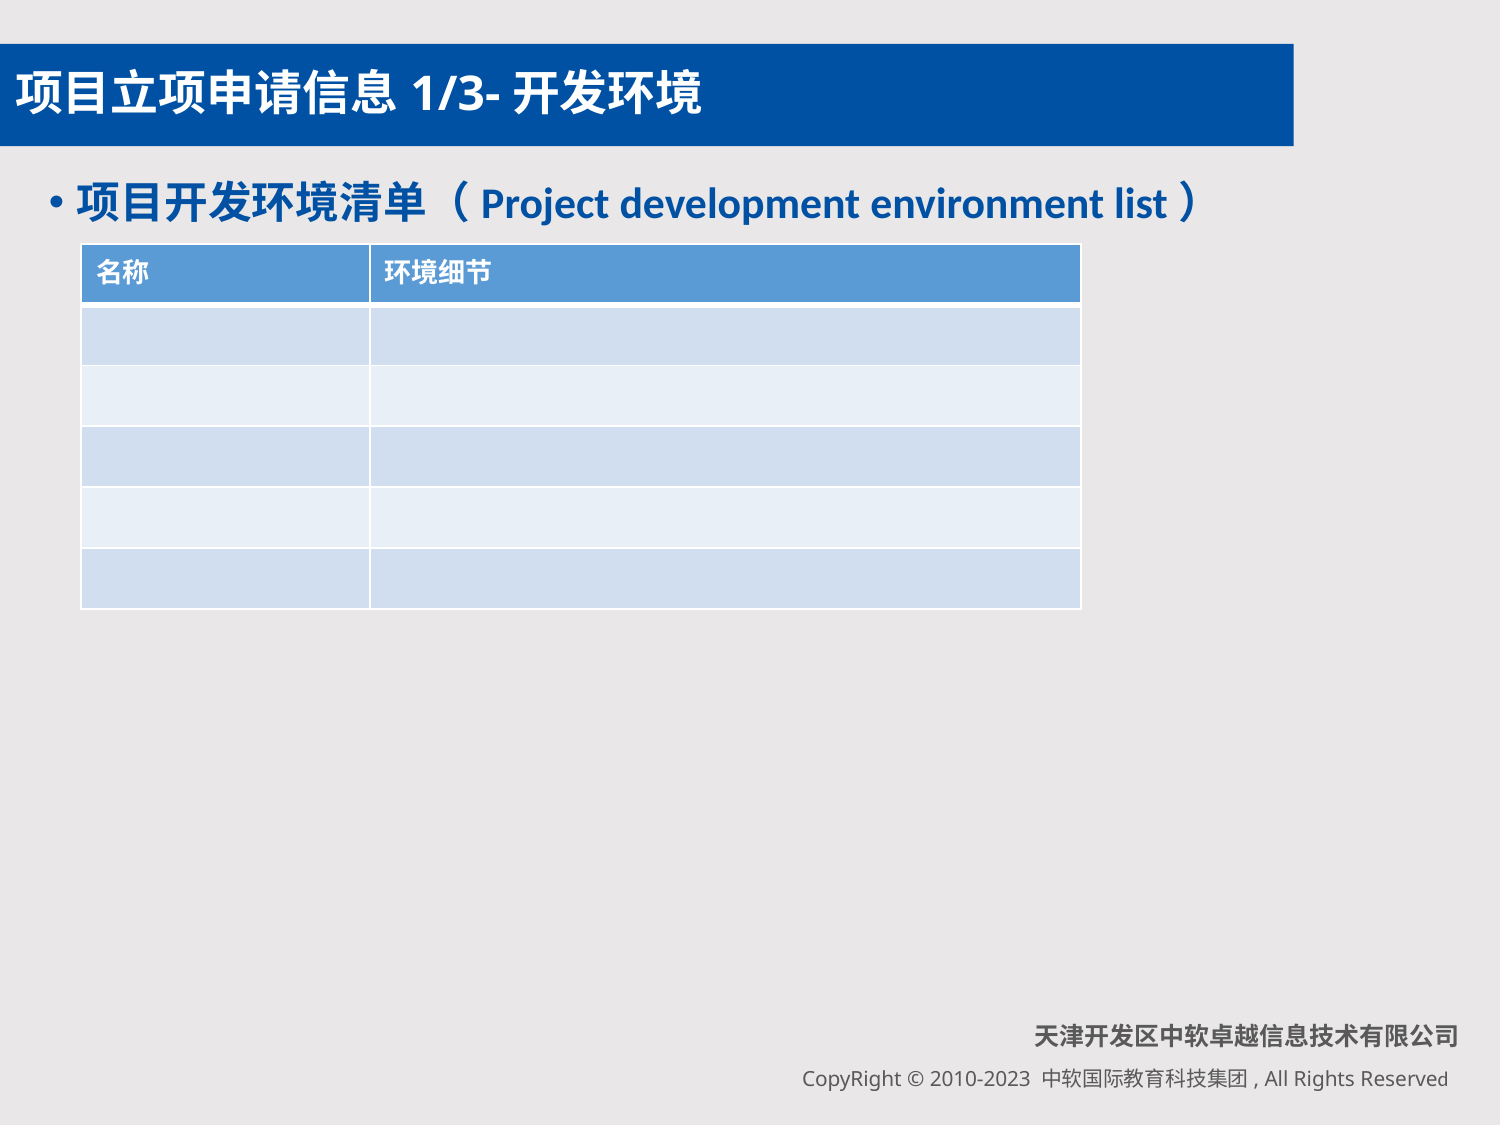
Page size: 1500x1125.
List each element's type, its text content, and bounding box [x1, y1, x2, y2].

title 项目立项申请信息1/3-开发环境 [0, 43, 1294, 147]
table_header 环境细节 [371, 245, 1080, 302]
table_cell [371, 488, 1080, 547]
table_cell [82, 488, 369, 547]
table_cell [82, 427, 369, 486]
list 项目开发环境清单（Project development environment list） [33, 173, 1459, 1008]
table_cell [82, 308, 369, 365]
table_cell [371, 549, 1080, 608]
table_cell [371, 427, 1080, 486]
table_cell [371, 366, 1080, 425]
table_cell [371, 308, 1080, 365]
table_cell [82, 366, 369, 425]
table_cell [82, 549, 369, 608]
table_header 名称 [82, 245, 369, 302]
